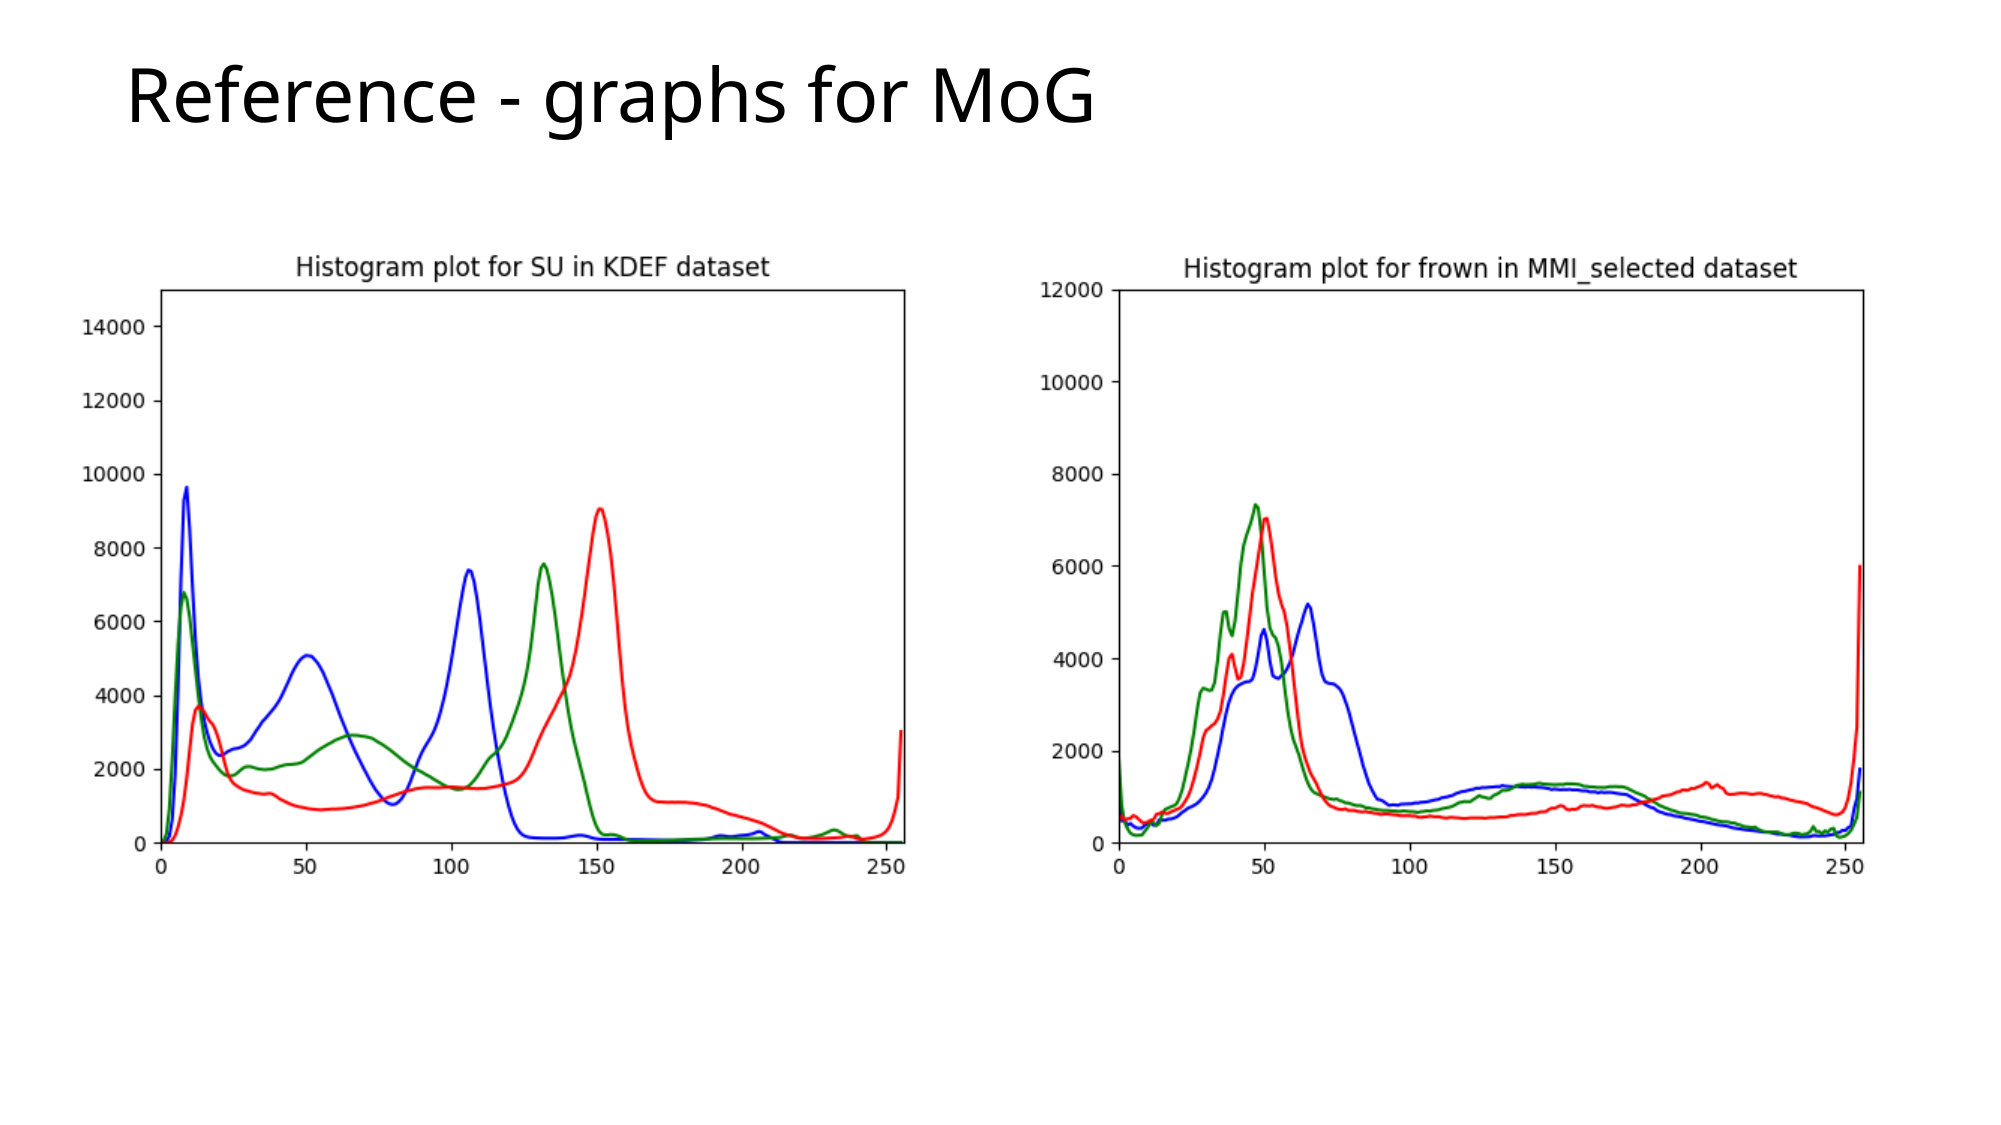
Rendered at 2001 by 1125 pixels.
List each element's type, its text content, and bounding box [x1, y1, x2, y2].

title Reference - graphs for MoG [110, 42, 1836, 154]
picture [41, 203, 1959, 922]
